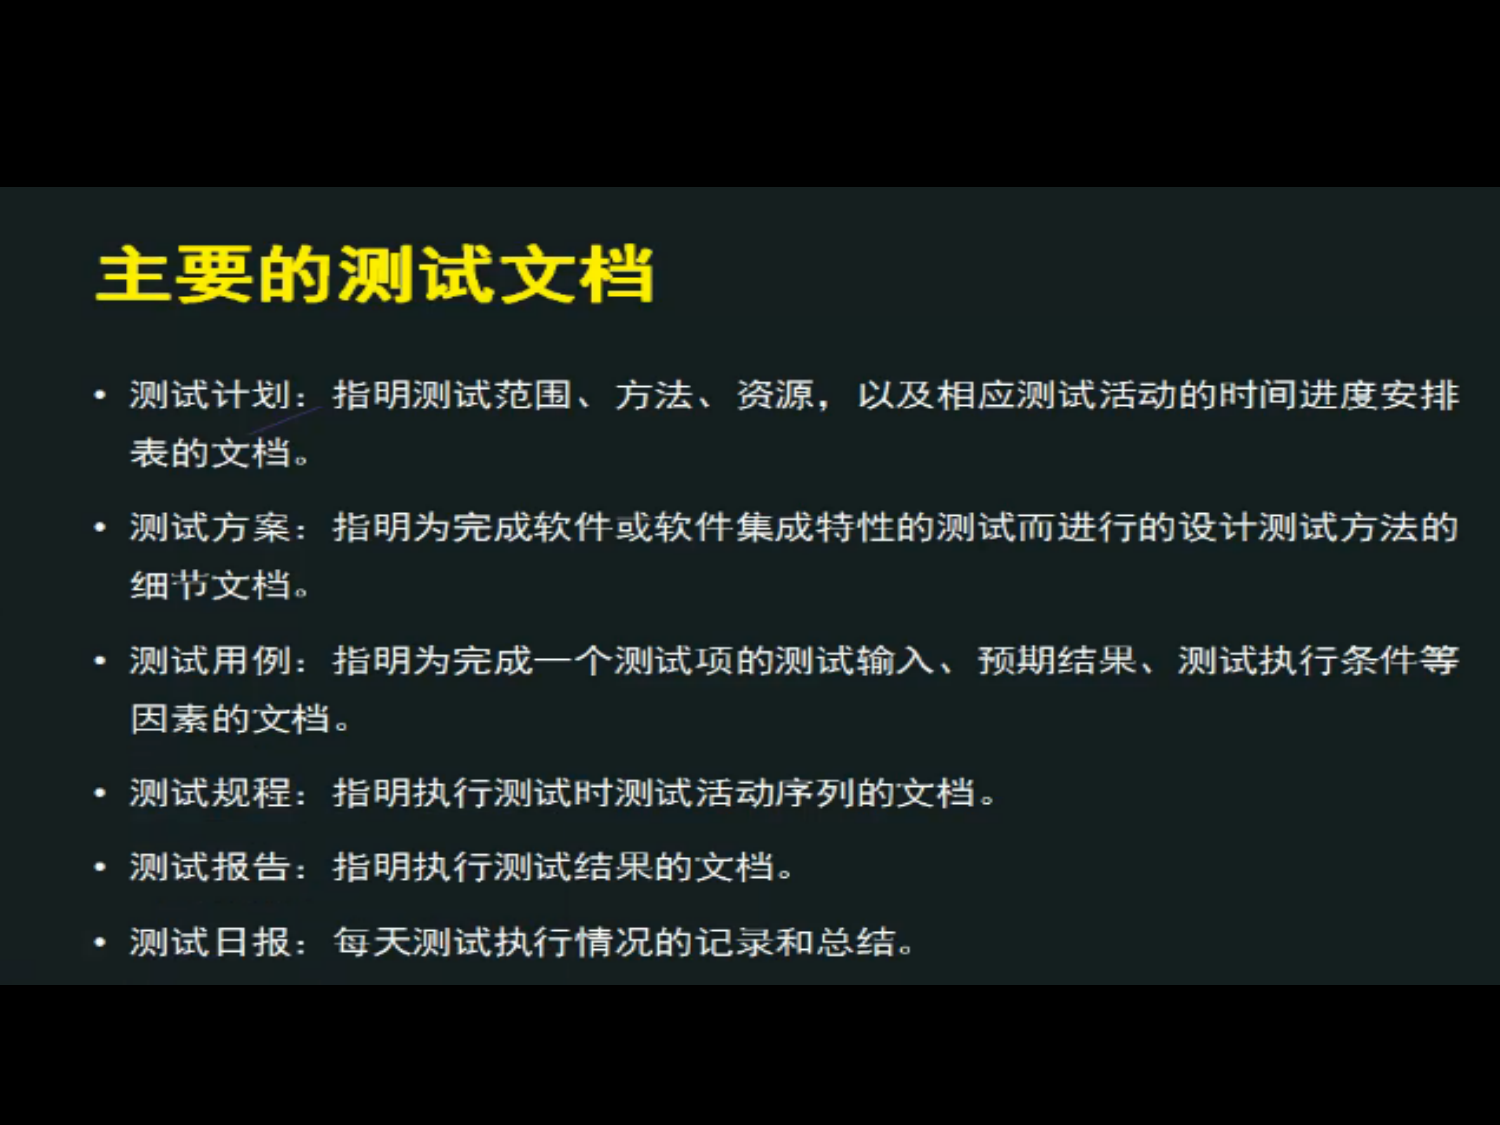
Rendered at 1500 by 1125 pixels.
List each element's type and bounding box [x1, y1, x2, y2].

picture [0, 187, 1500, 985]
